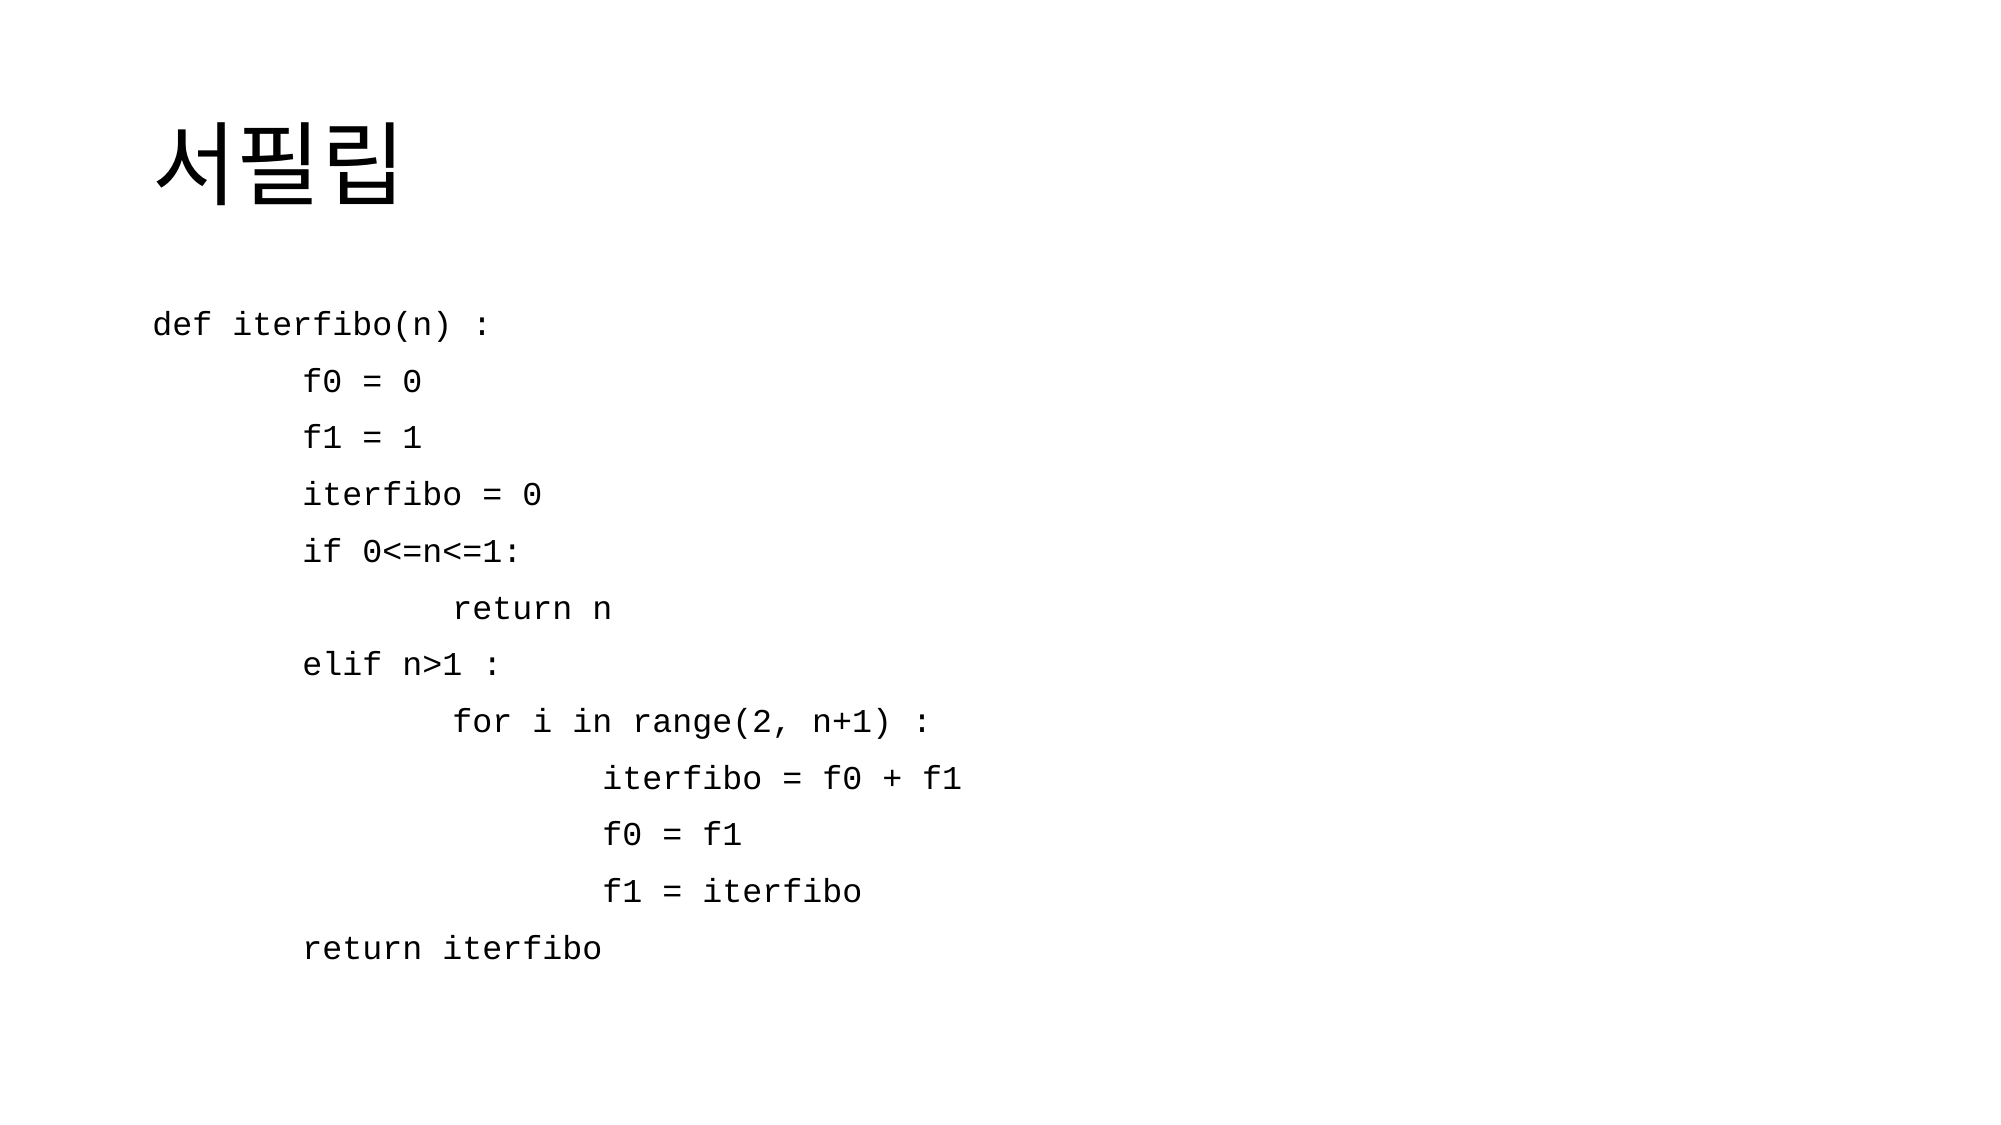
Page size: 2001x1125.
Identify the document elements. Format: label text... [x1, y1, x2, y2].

title 서필립 [137, 59, 1863, 278]
list def iterfibo(n) : f0 = 0 f1 = 1 iterfibo = 0 if 0<=n<=1: return n elif n>1 : for i in range(2, n+1) : iterfibo = f0 + f1 f0 = f1 f1 = iterfibo return iterfibo [137, 299, 1863, 1014]
